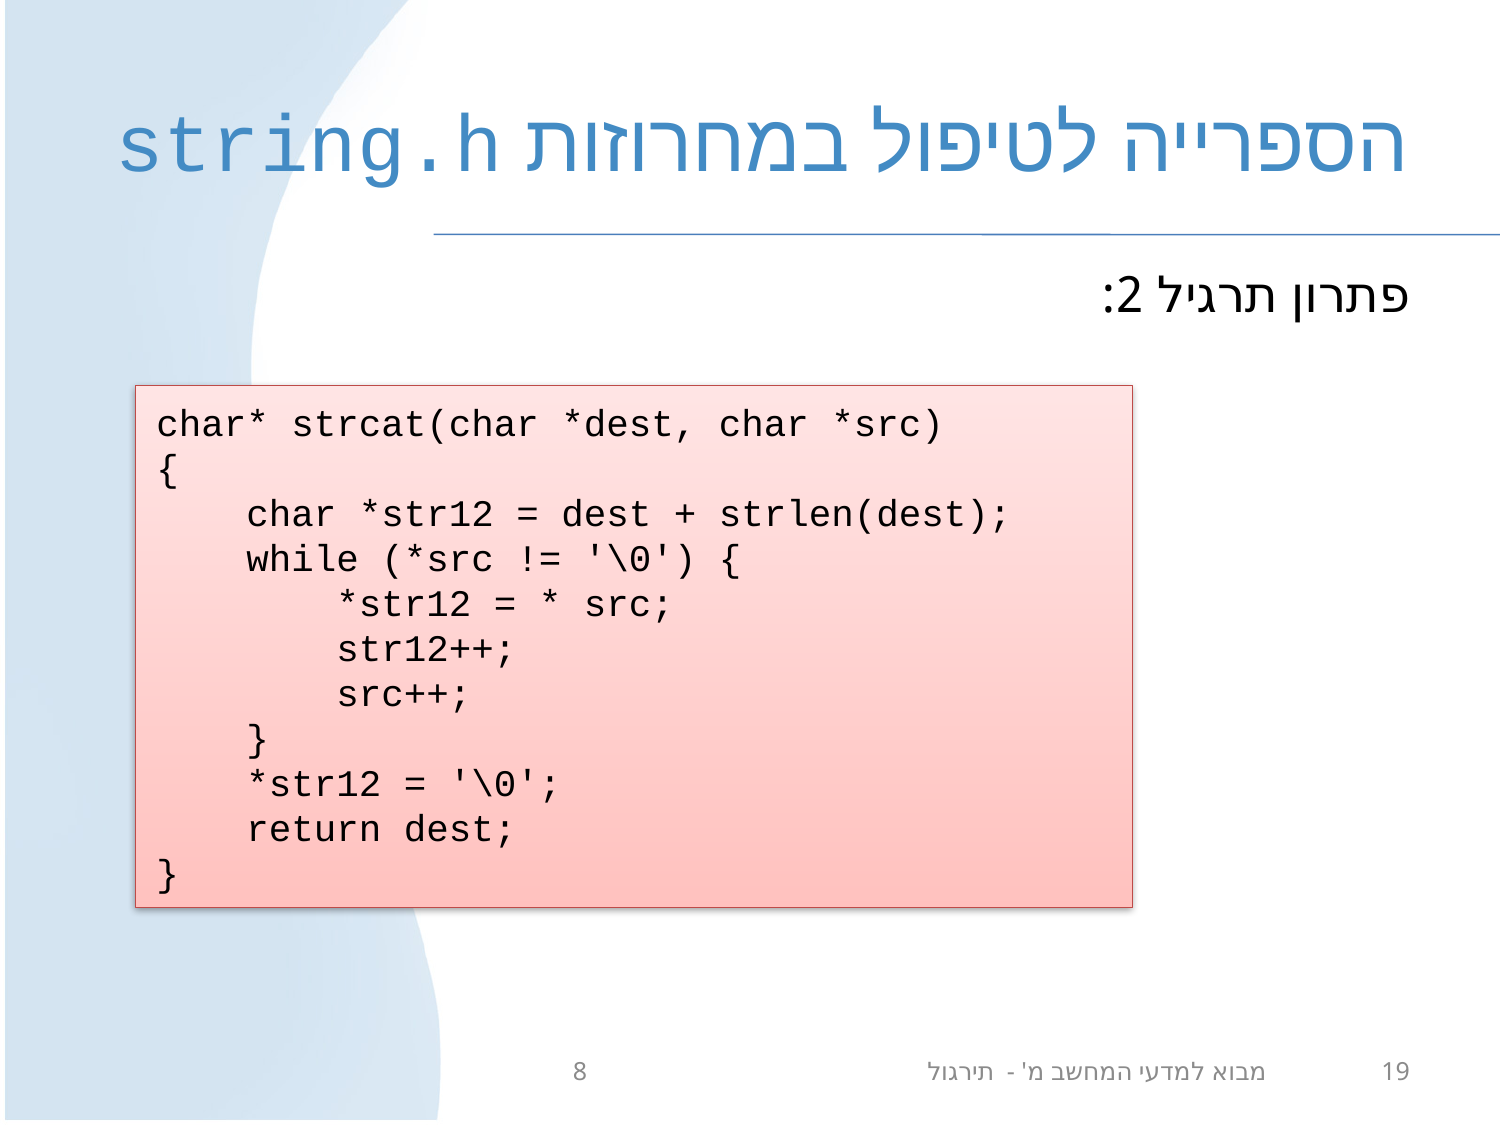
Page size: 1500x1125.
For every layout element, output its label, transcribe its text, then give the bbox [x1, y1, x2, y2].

text_box char* strcat(char *dest, char *src) { char *str12 = dest + strlen(dest); while (*src != '\0') { *str12 = * src; str12++; src++; } *str12 = '\0'; return dest; } [135, 385, 1133, 908]
footer מבוא למדעי המחשב מ' - תירגול 8 [512, 1042, 988, 1103]
text_box פתרון תרגיל 2: [29, 255, 1425, 330]
picture [0, 0, 1500, 1125]
title הספרייה לטיפול במחרוזות string.h [74, 44, 1426, 233]
slide_number 19 [1074, 1042, 1425, 1103]
